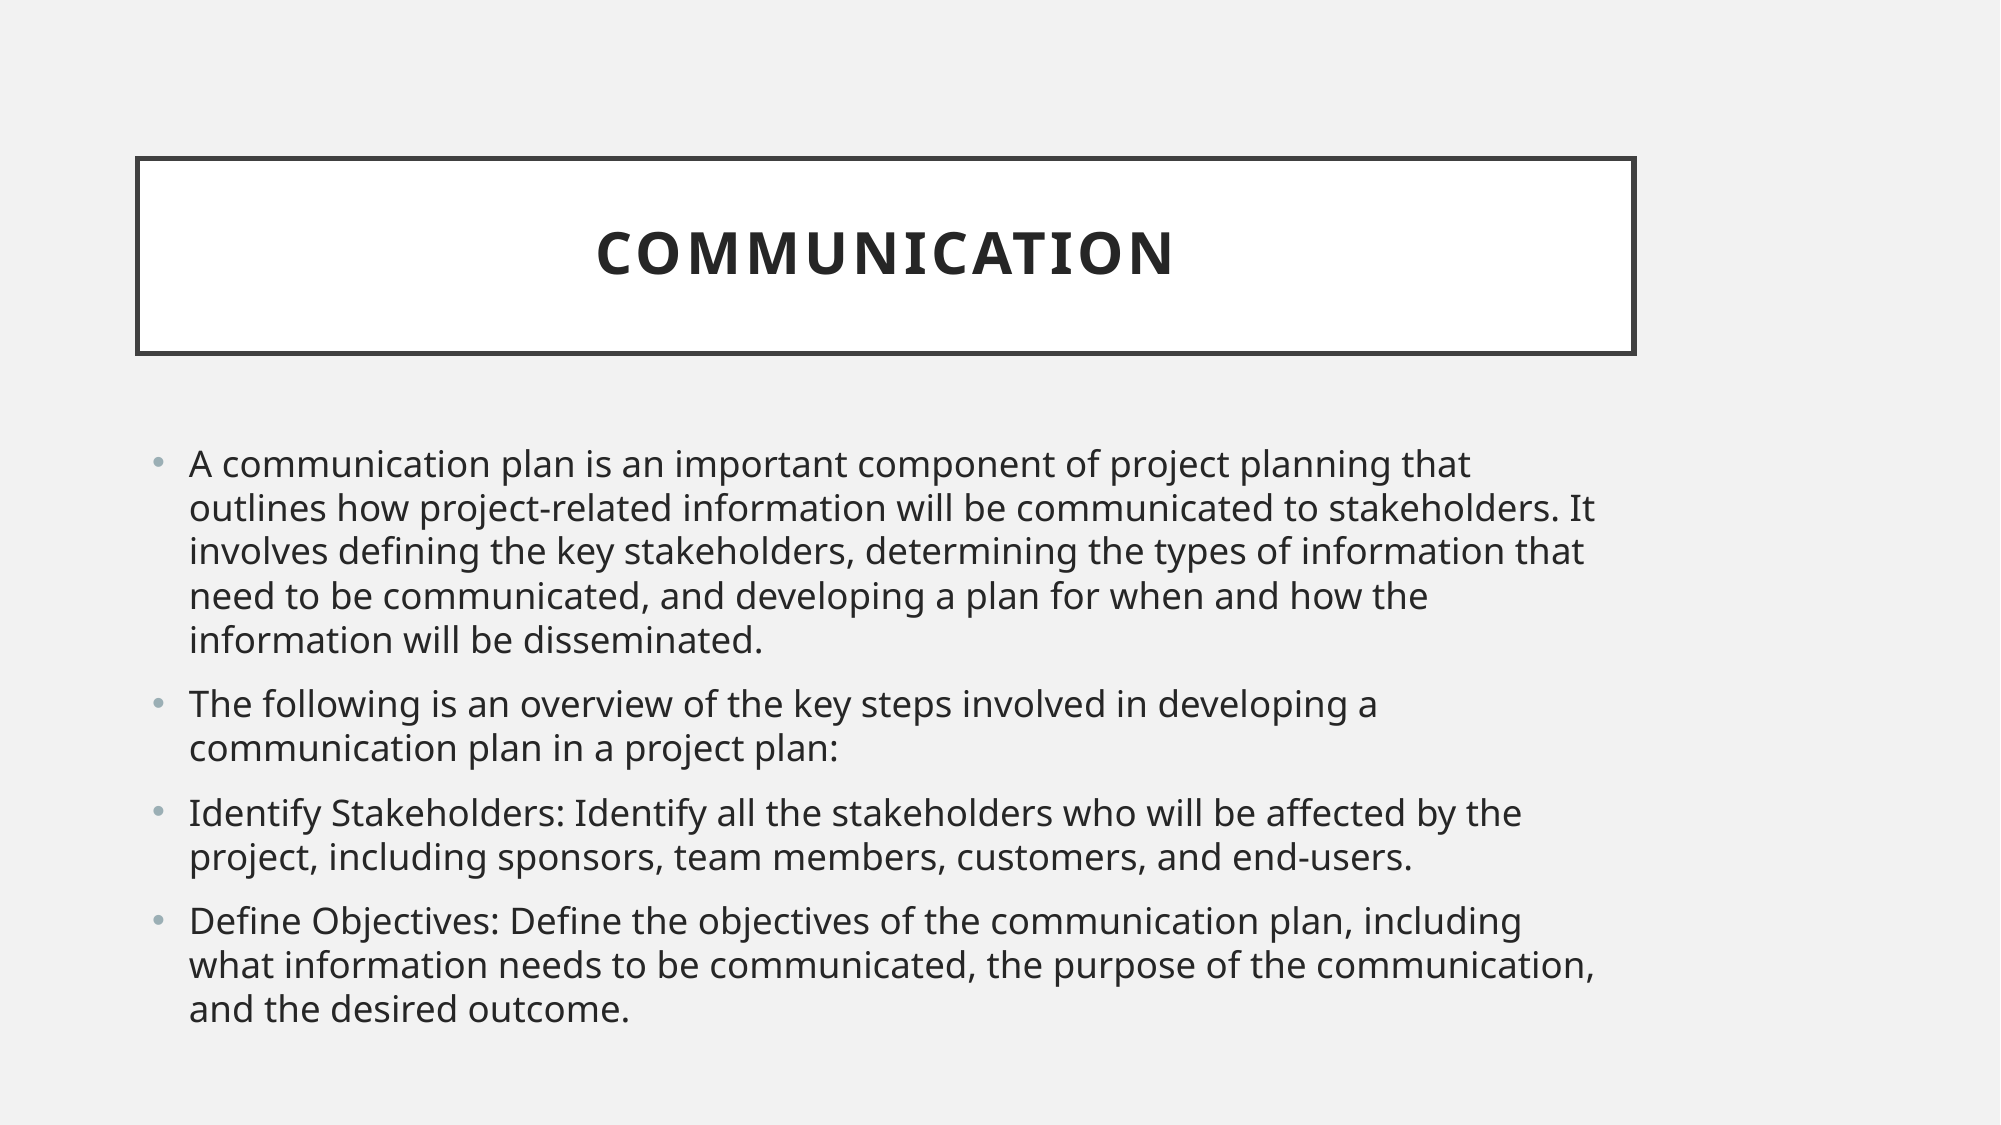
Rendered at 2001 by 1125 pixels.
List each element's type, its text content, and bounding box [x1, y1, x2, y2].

title Communication [135, 156, 1637, 356]
list A communication plan is an important component of project planning that outlines how project-related information will be communicated to stakeholders. It involves defining the key stakeholders, determining the types of information that need to be communicated, and developing a plan for when and how the information will be disseminated. The following is an overview of the key steps involved in developing a communication plan in a project plan: Identify Stakeholders: Identify all the stakeholders who will be affected by the project, including sponsors, team members, customers, and end-users. Define Objectives: Define the objectives of the communication plan, including what information needs to be communicated, the purpose of the communication, and the desired outcome. [137, 432, 1634, 1040]
